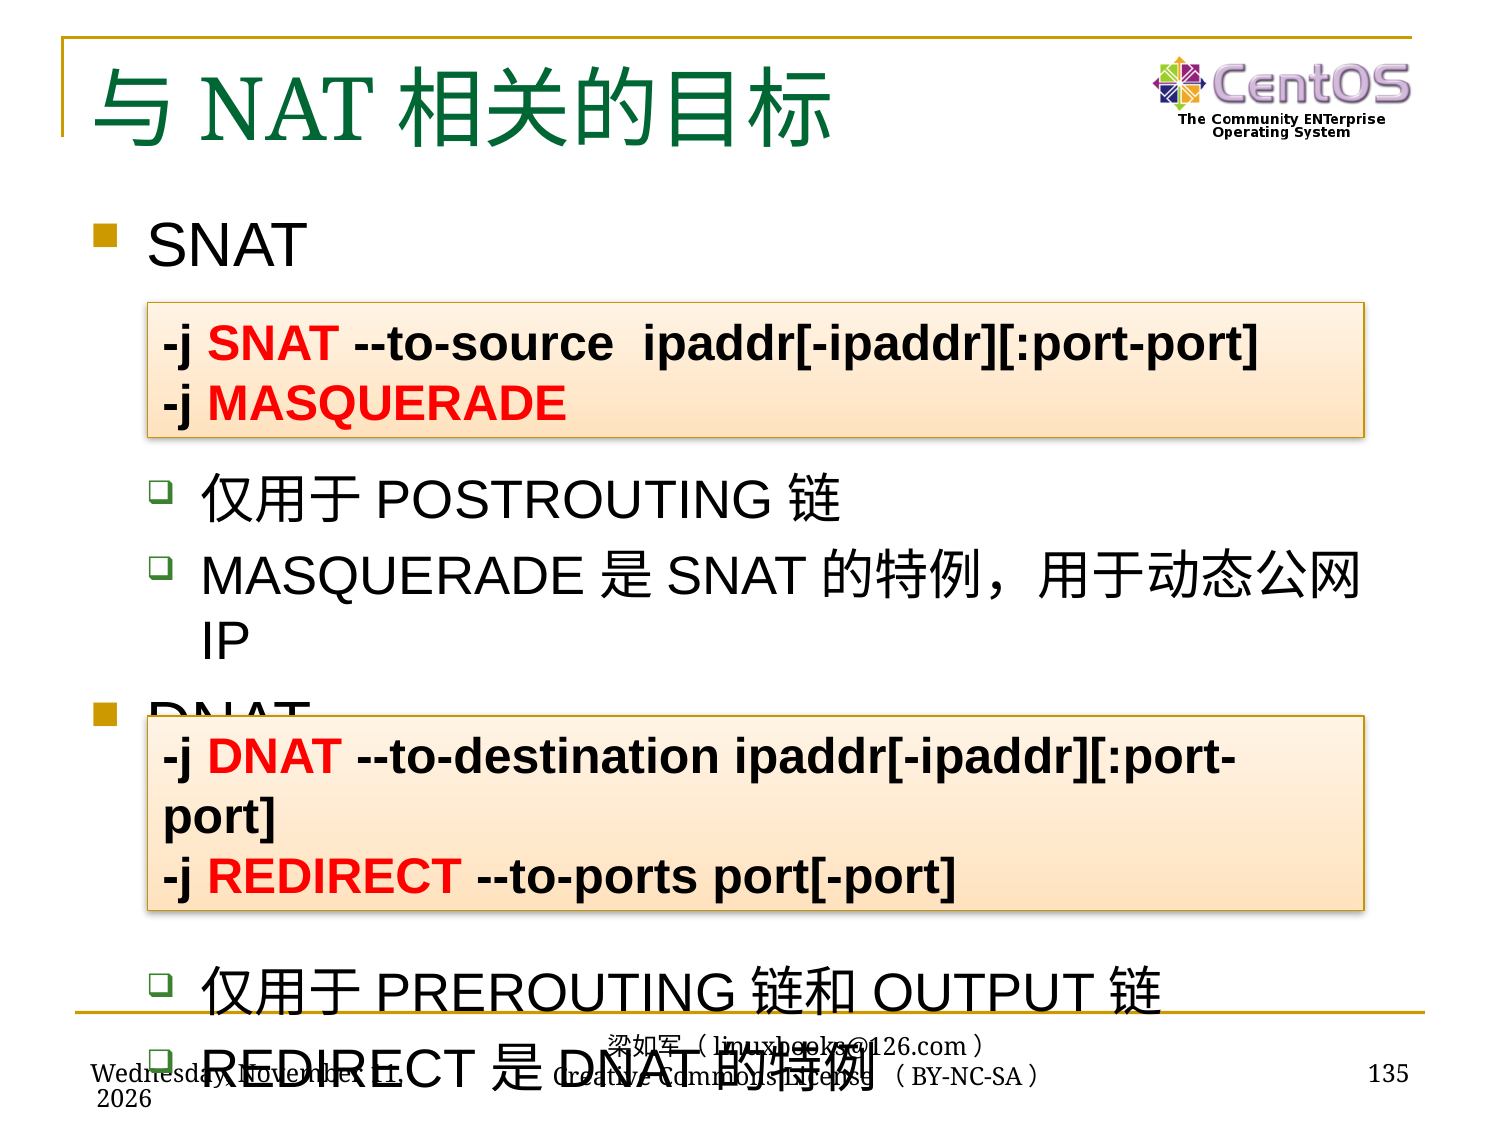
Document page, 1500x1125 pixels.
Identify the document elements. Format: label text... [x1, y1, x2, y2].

list SNAT 仅用于POSTROUTING链 MASQUERADE是SNAT的特例，用于动态公网IP DNAT 仅用于PREROUTING链和OUTPUT链 REDIRECT是DNAT的特例 [74, 196, 1426, 1006]
title 与NAT相关的目标 [74, 45, 1426, 196]
slide_number 135 [1074, 1023, 1426, 1100]
footer 梁如军（linuxbooks@126.com） Creative Commons License（BY-NC-SA） [359, 1022, 1247, 1099]
text_box -j SNAT --to-source ipaddr[-ipaddr][:port-port] -j MASQUERADE [147, 302, 1365, 438]
text_box -j DNAT --to-destination ipaddr[-ipaddr][:port-port] -j REDIRECT --to-ports port[-port] [147, 715, 1365, 911]
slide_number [74, 1023, 426, 1100]
